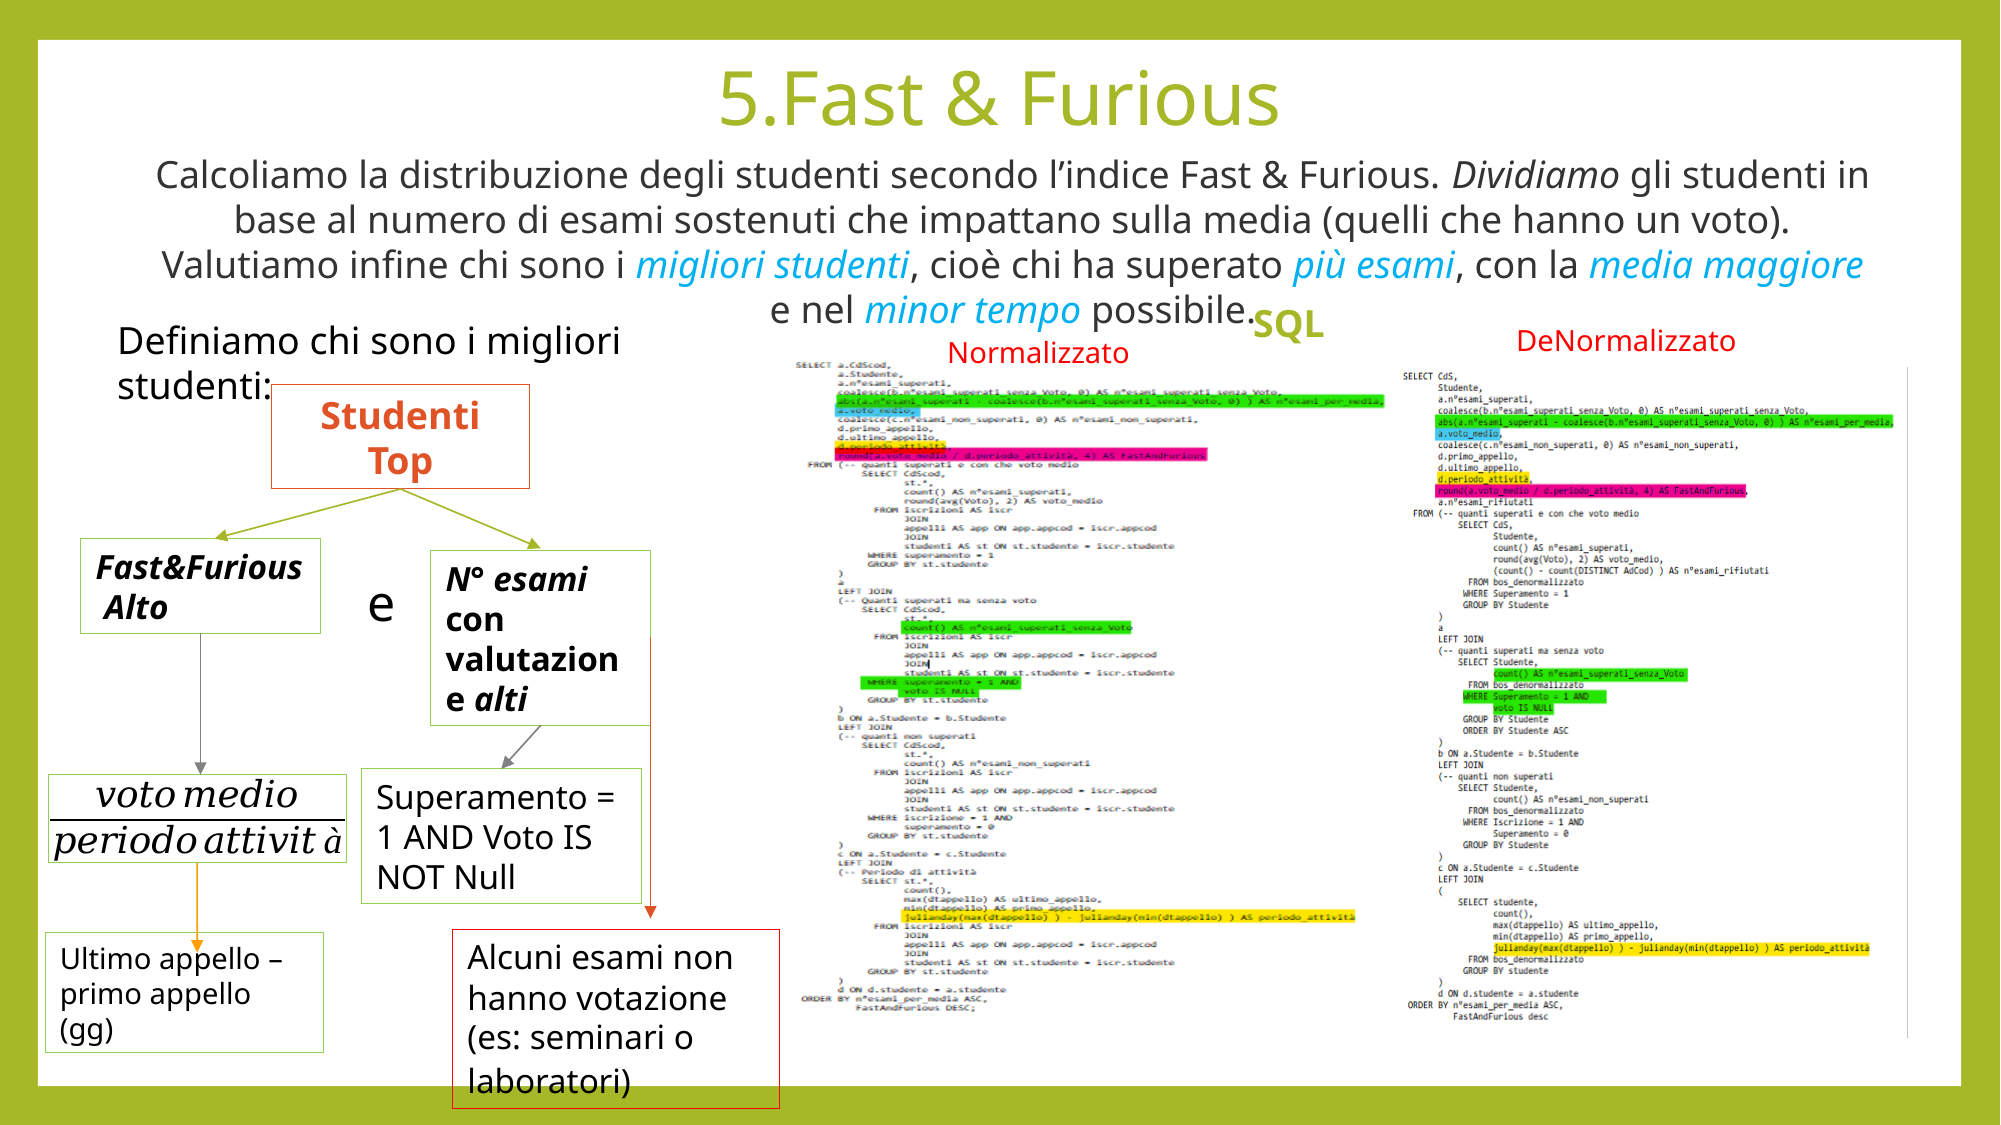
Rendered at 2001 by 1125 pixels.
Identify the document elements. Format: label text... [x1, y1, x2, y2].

text_box Normalizzato [932, 326, 1228, 350]
text_box e [352, 564, 410, 639]
text_box 5.Fast & Furious [110, 43, 1889, 148]
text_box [214, 444, 401, 539]
text_box N° esami con valutazione alti [430, 550, 651, 726]
text_box Ultimo appello – primo appello (gg) [45, 932, 324, 1053]
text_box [400, 444, 541, 549]
text_box SQL [1116, 292, 1461, 352]
picture [796, 351, 1397, 1024]
text_box Definiamo chi sono i migliori studenti: [102, 309, 755, 415]
text_box Superamento = 1 AND Voto IS NOT Null [361, 768, 642, 904]
text_box Studenti Top [271, 415, 530, 442]
text_box Alcuni esami non hanno votazione (es: seminari o laboratori) [452, 929, 780, 1109]
text_box DeNormalizzato [1501, 314, 1797, 365]
text_box Calcoliamo la distribuzione degli studenti secondo l’indice Fast & Furious. Dividiamo gli studenti in base al numero di esami sostenuti che impattano sulla media (quelli che hanno un voto). Valutiamo infine chi sono i migliori studenti, cioè chi ha superato più esami, con la media maggiore e nel minor tempo possibile. [136, 143, 1889, 339]
picture [1403, 366, 2000, 1039]
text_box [501, 686, 542, 770]
text_box Fast&Furious Alto [80, 538, 321, 634]
